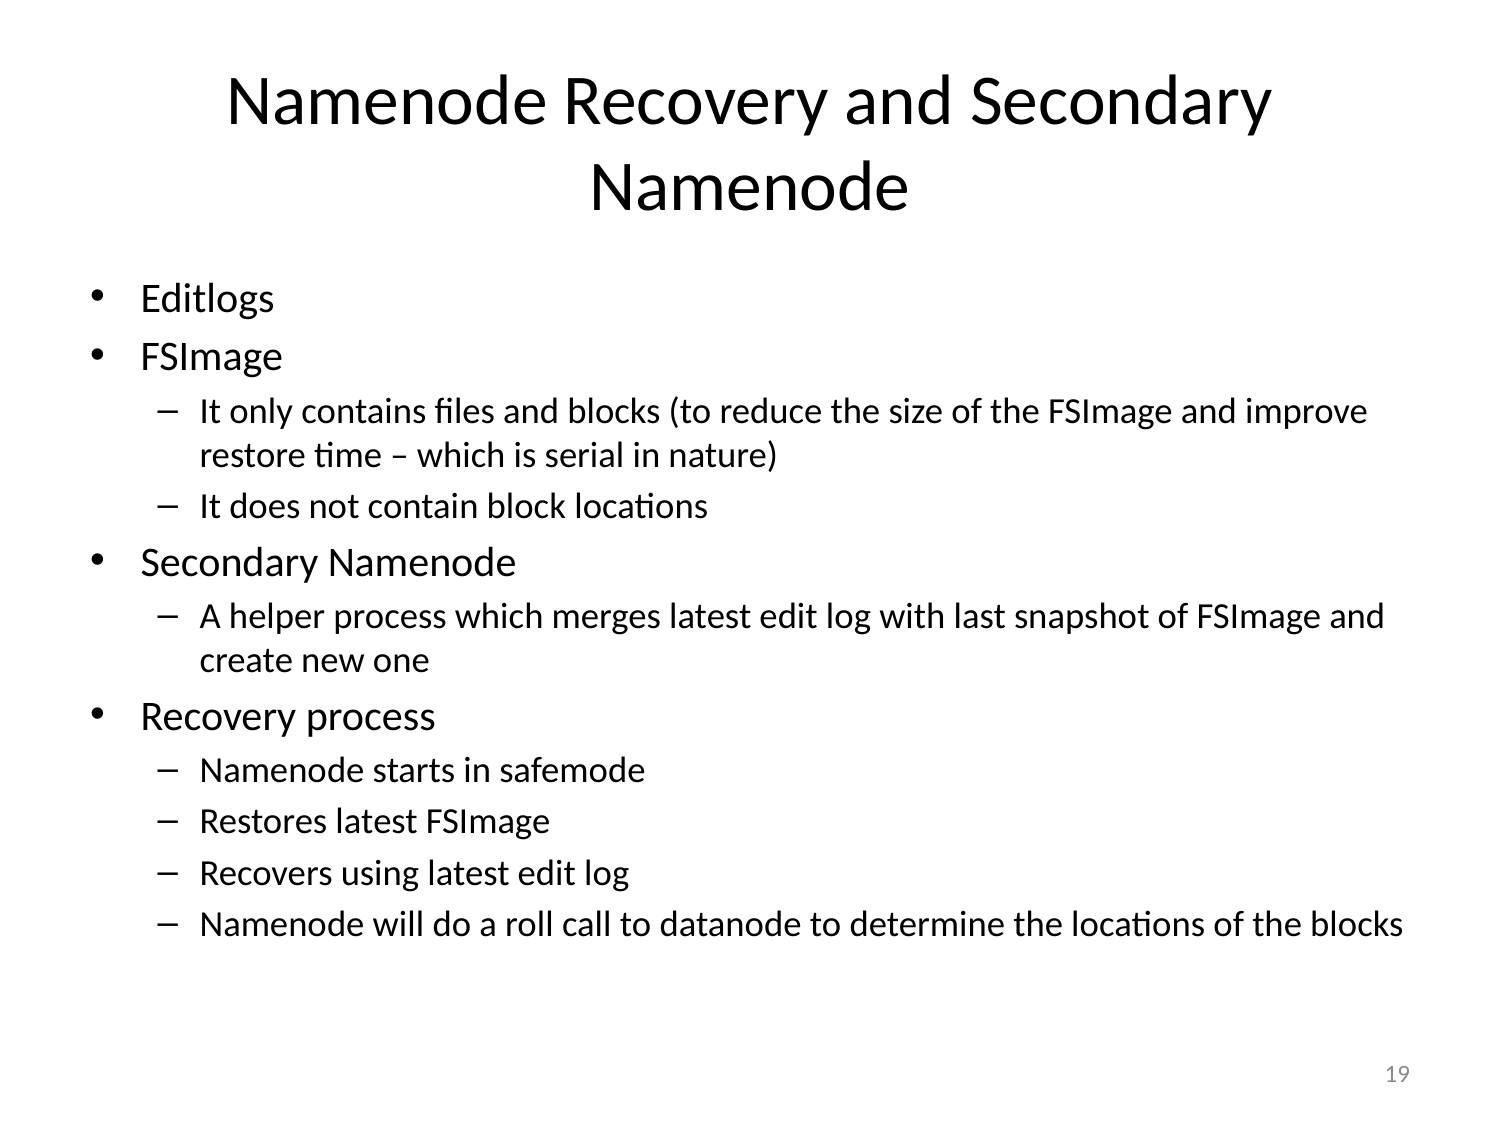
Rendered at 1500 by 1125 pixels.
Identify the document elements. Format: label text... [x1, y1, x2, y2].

title Namenode Recovery and Secondary Namenode [75, 45, 1425, 233]
slide_number 19 [1074, 1042, 1425, 1103]
list Editlogs FSImage It only contains files and blocks (to reduce the size of the FSImage and improve restore time – which is serial in nature) It does not contain block locations Secondary Namenode A helper process which merges latest edit log with last snapshot of FSImage and create new one Recovery process Namenode starts in safemode Restores latest FSImage Recovers using latest edit log Namenode will do a roll call to datanode to determine the locations of the blocks [75, 262, 1425, 1005]
